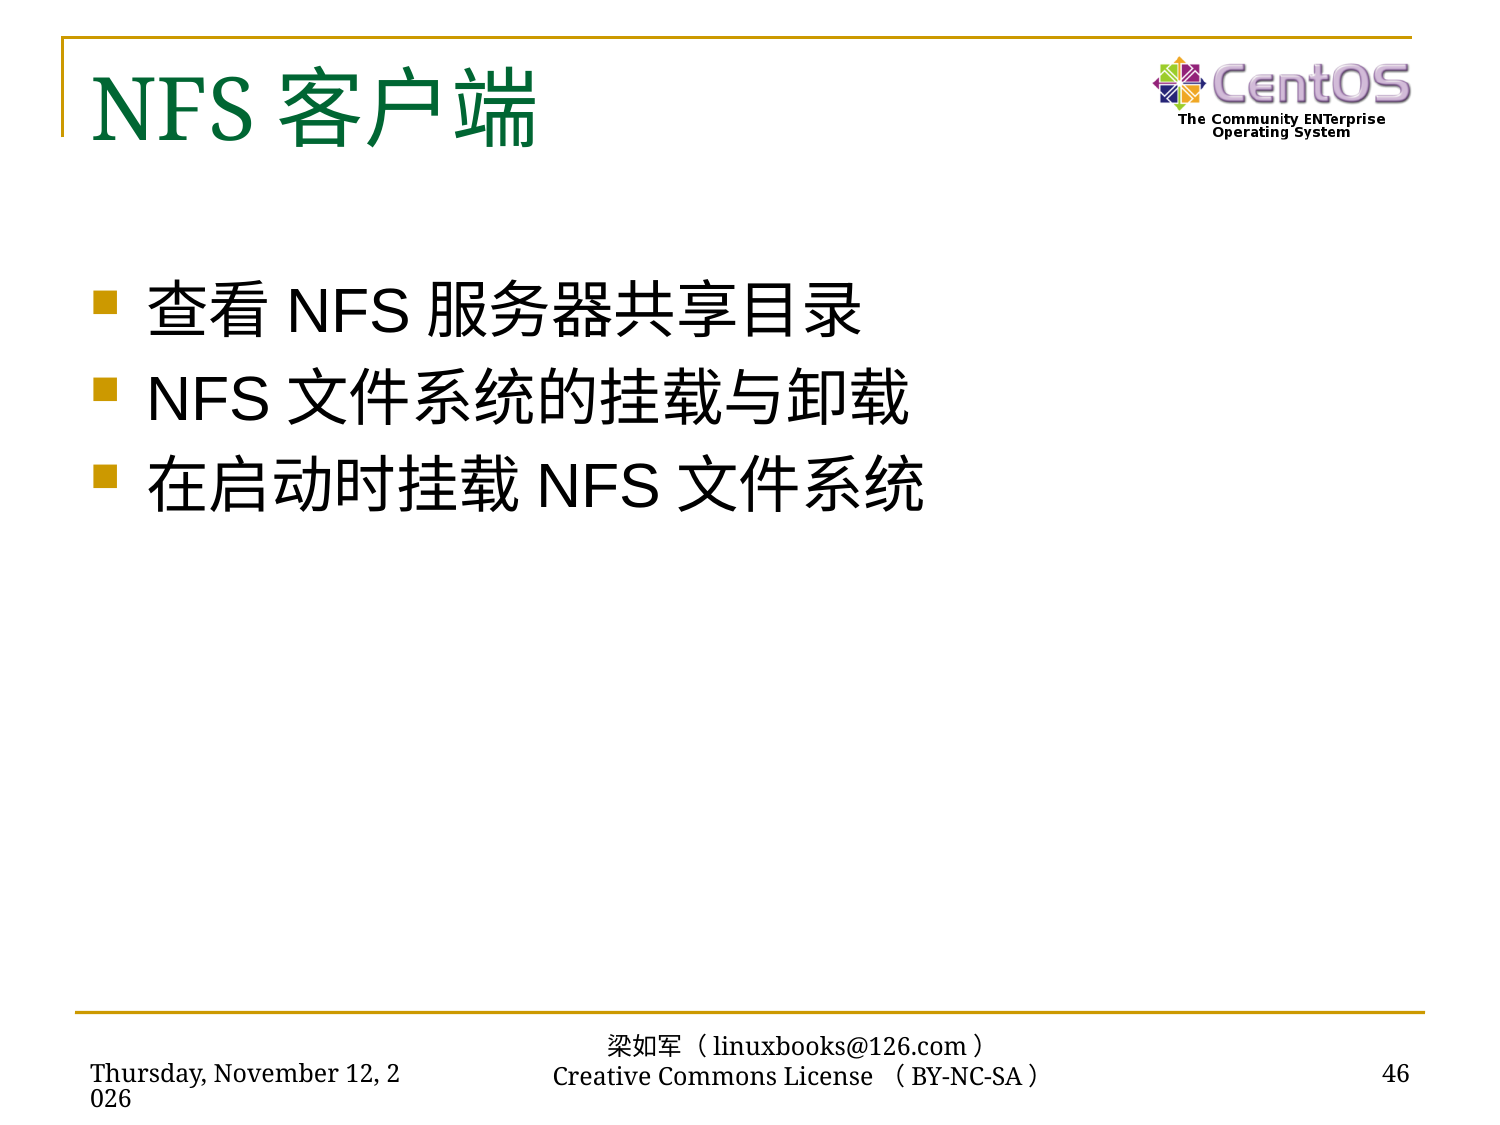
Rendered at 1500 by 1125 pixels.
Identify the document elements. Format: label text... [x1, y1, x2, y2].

slide_number 46 [1074, 1023, 1426, 1100]
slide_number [74, 1023, 426, 1100]
title NFS客户端 [74, 45, 1426, 233]
footer 梁如军（linuxbooks@126.com） Creative Commons License（BY-NC-SA） [359, 1022, 1247, 1099]
list 查看NFS服务器共享目录 NFS文件系统的挂载与卸载 在启动时挂载NFS文件系统 [74, 262, 1426, 1006]
